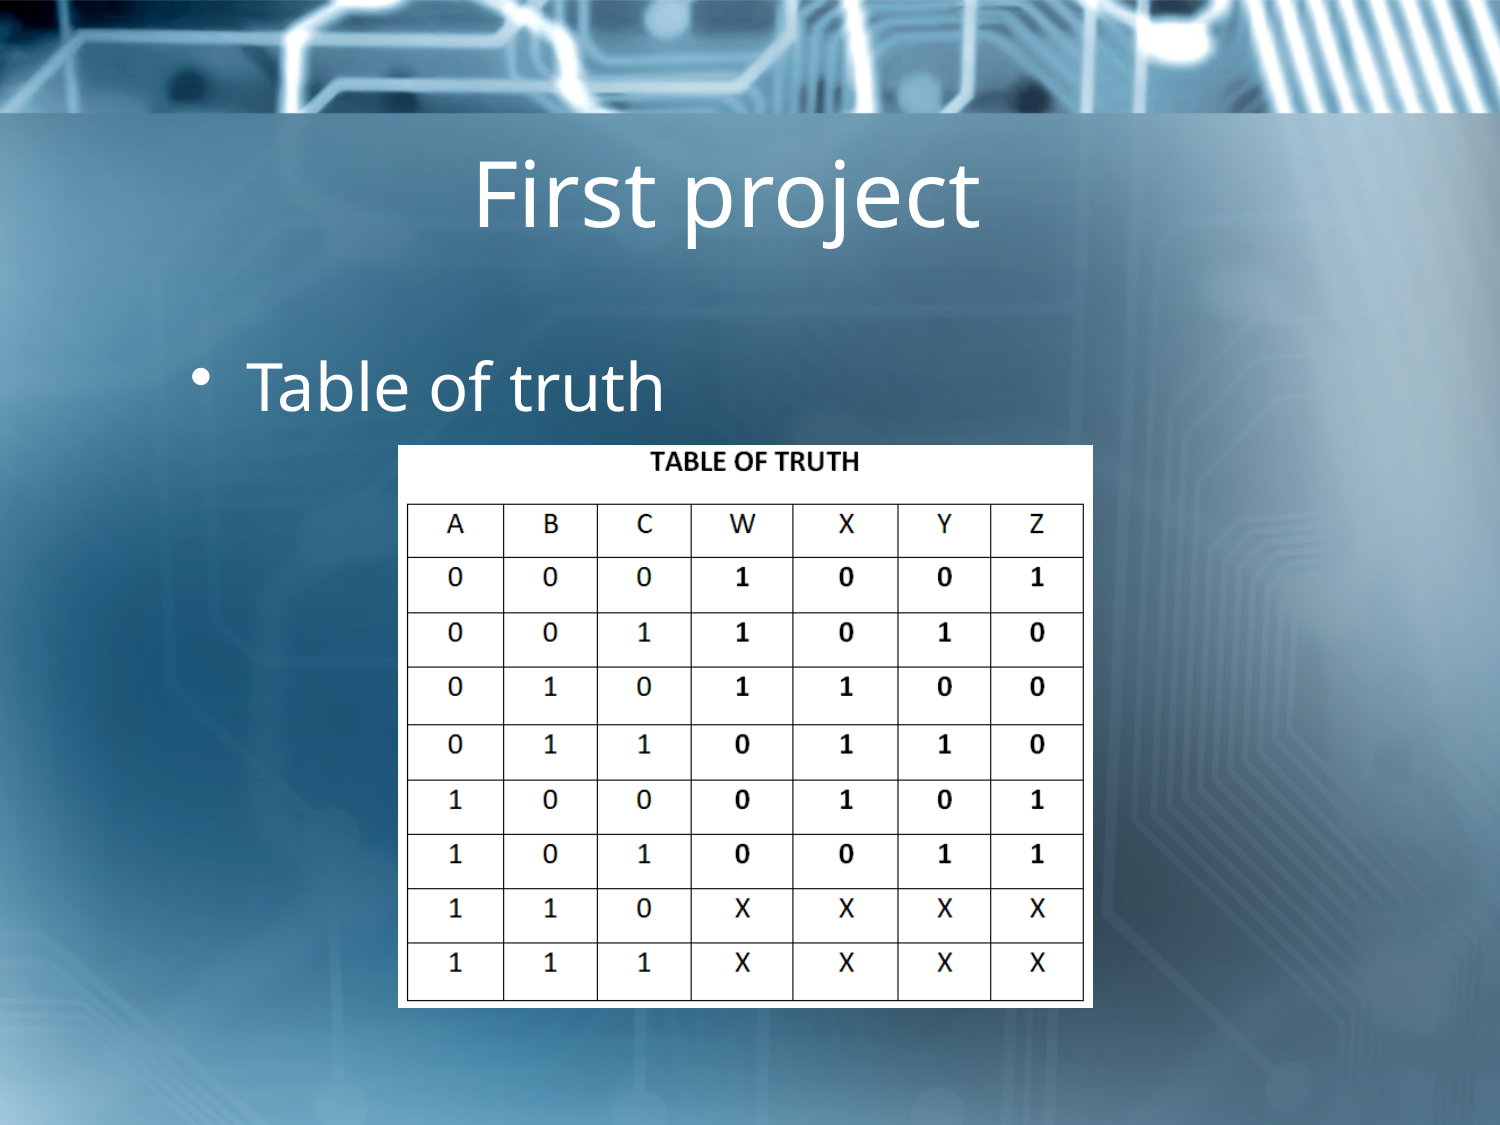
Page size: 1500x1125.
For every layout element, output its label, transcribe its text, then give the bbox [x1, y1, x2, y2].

title First project [13, 132, 1440, 251]
list Table of truth [174, 337, 1376, 1026]
picture [0, 0, 1500, 1125]
